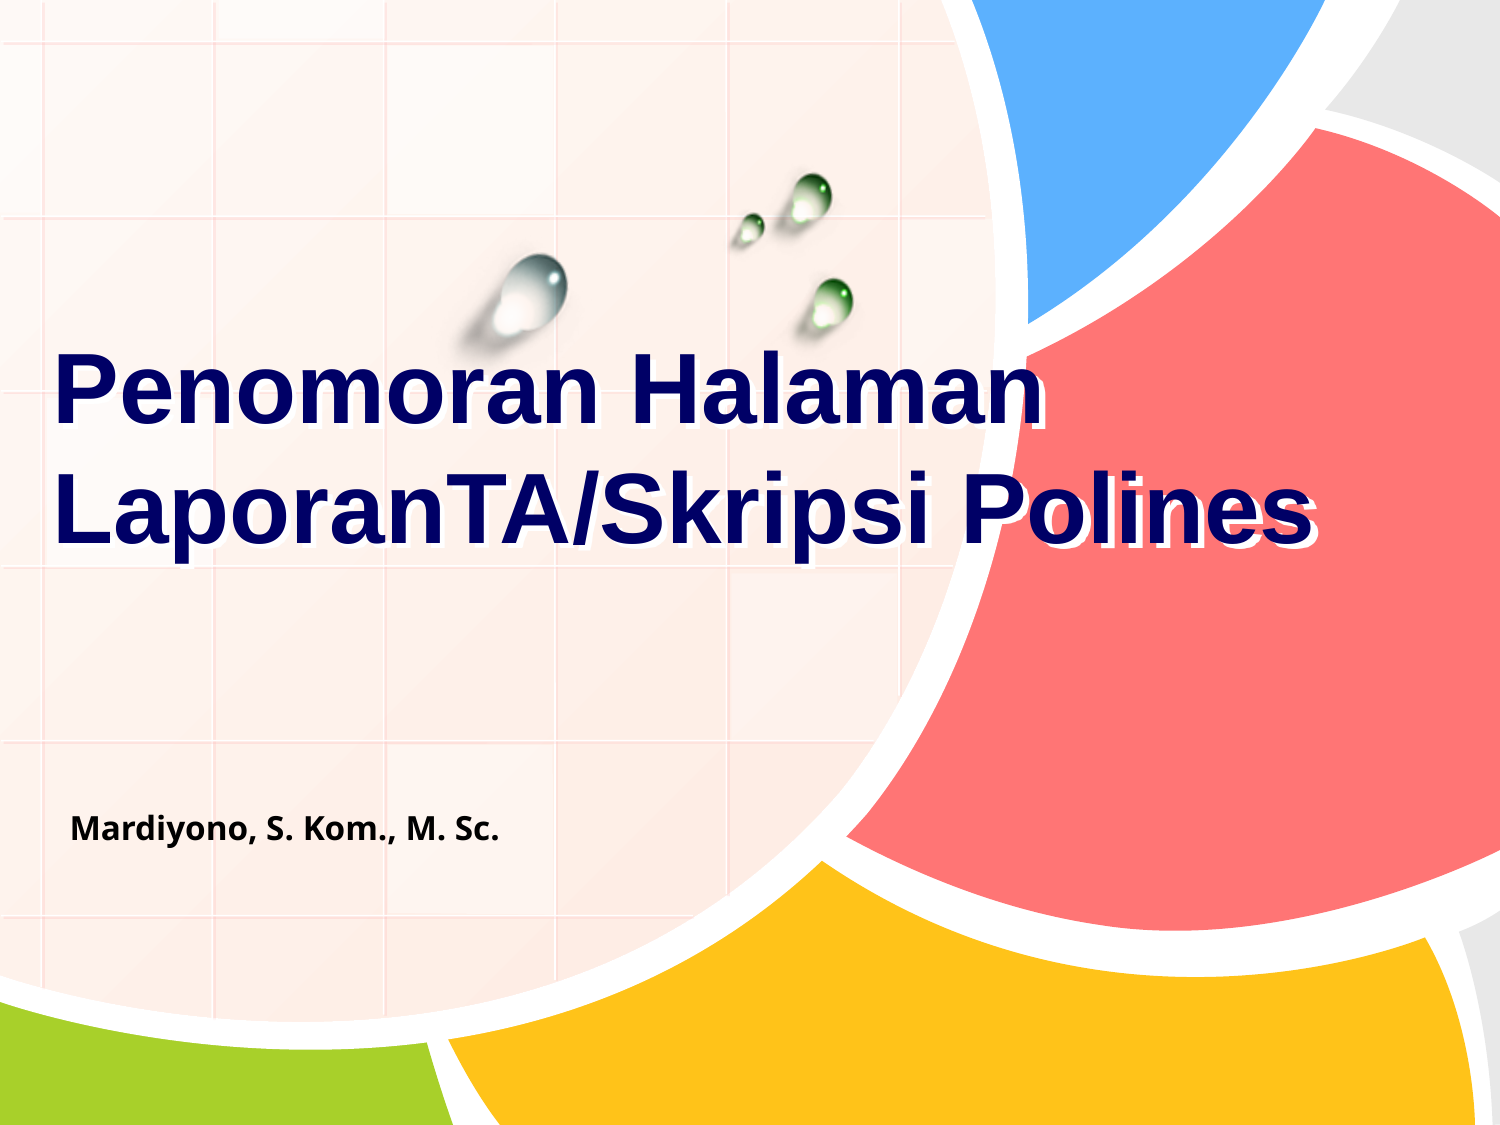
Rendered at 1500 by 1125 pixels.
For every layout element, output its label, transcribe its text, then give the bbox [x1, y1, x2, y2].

picture [431, 76, 894, 322]
title Penomoran Halaman LaporanTA/Skripsi Polines [37, 322, 1500, 565]
subtitle Mardiyono, S. Kom., M. Sc. [54, 799, 1105, 910]
